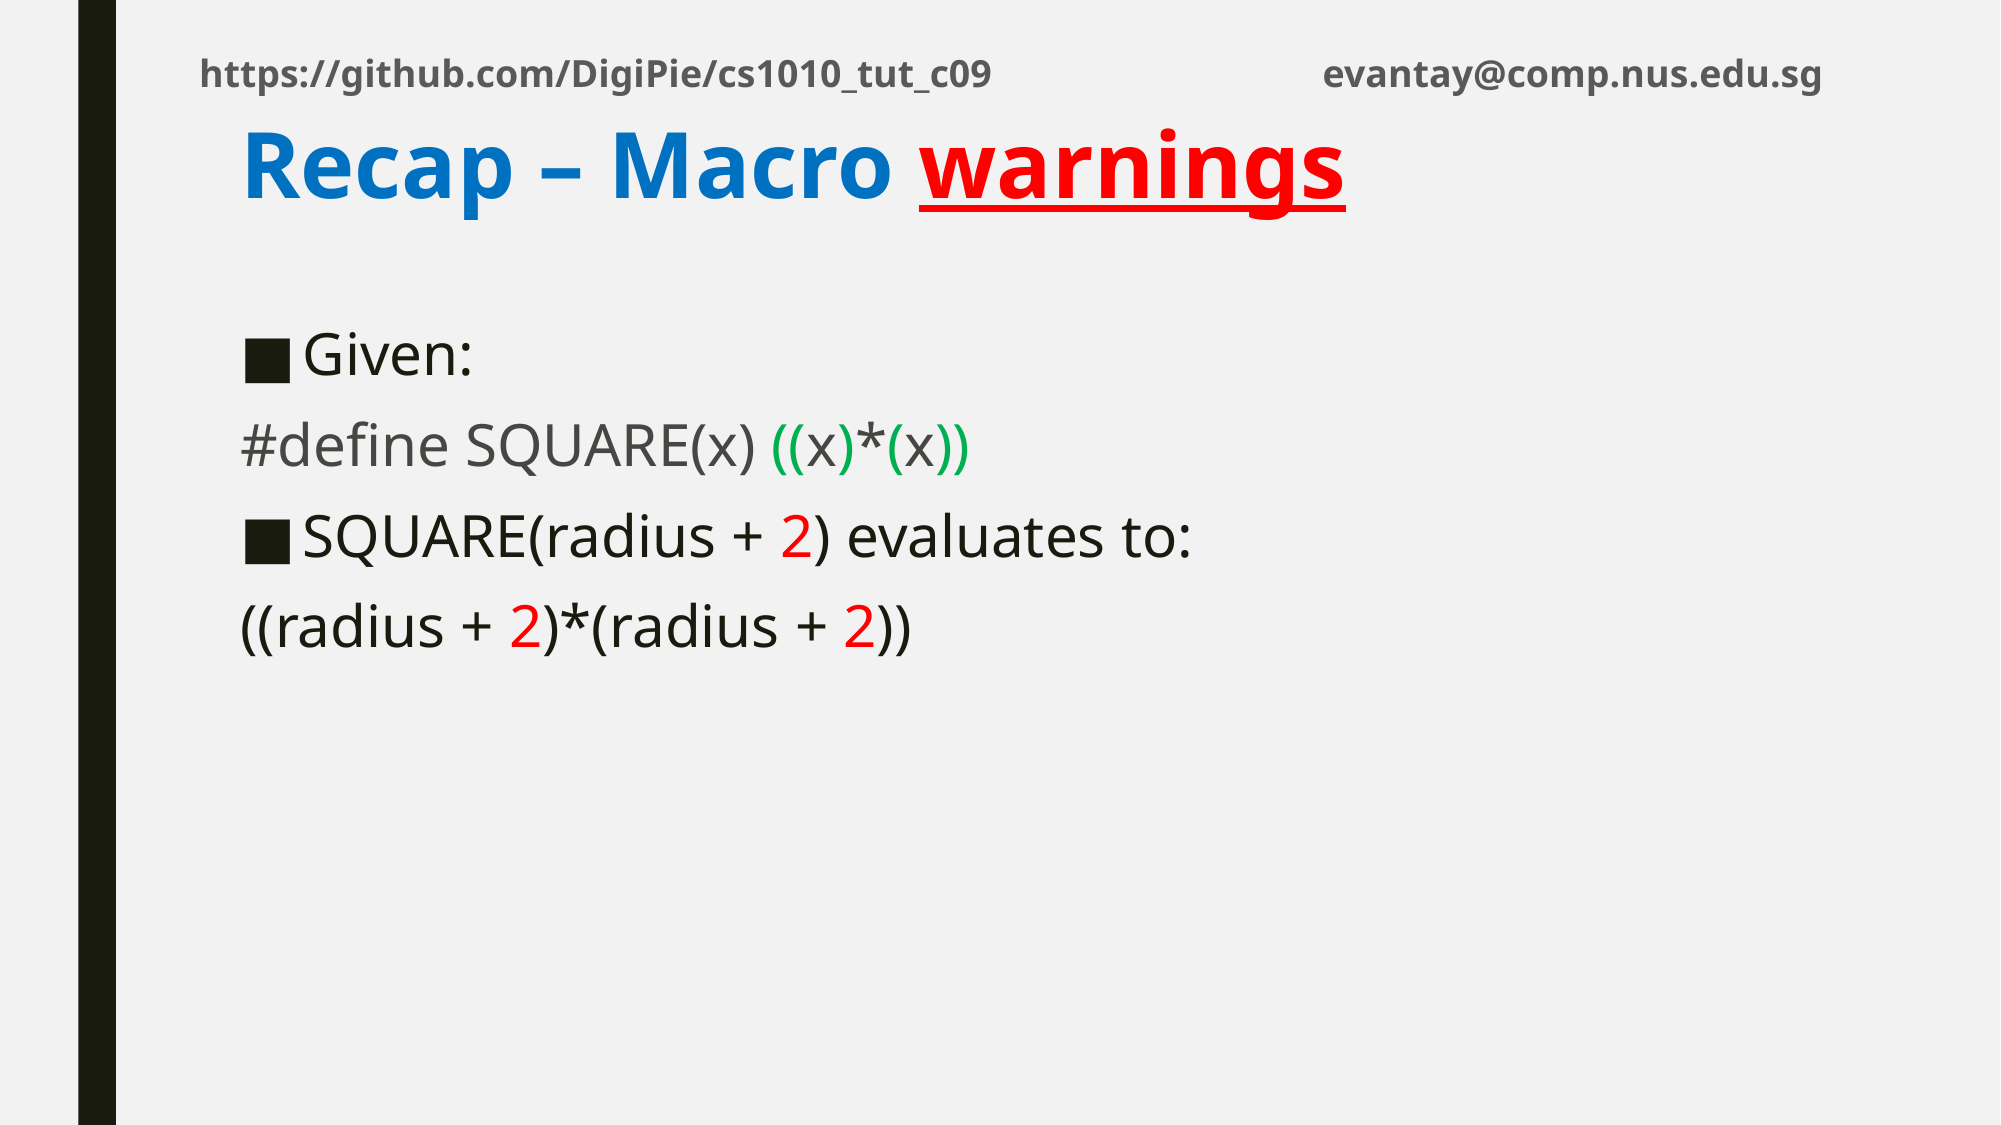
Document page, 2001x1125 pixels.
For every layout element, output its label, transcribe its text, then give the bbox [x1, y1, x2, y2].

title Recap – Macro warnings [225, 112, 1800, 279]
list Given: #define SQUARE(x) ((x)*(x)) SQUARE(radius + 2) evaluates to: ((radius + 2)*(radius + 2)) [225, 315, 1800, 963]
